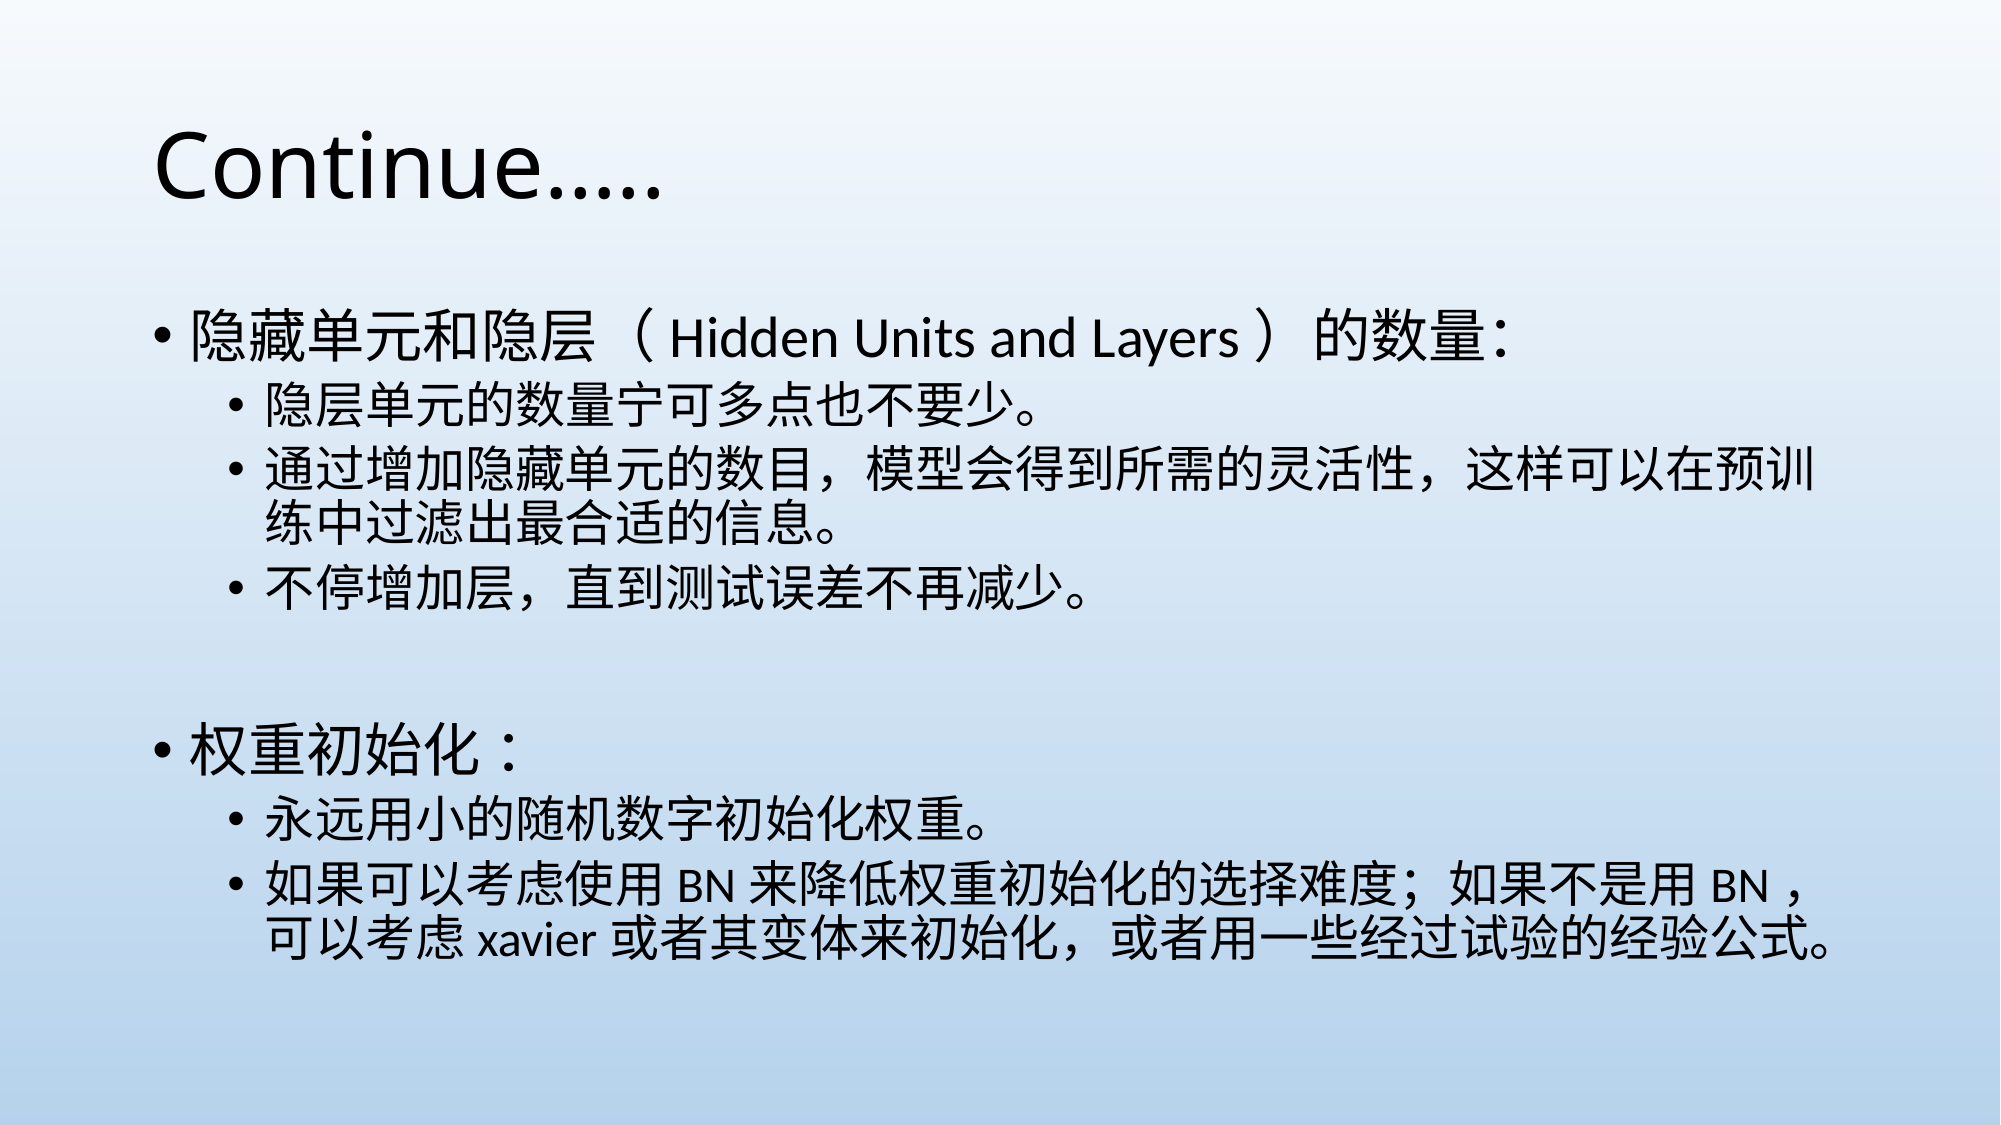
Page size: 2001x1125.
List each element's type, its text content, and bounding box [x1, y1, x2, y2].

title Continue….. [137, 59, 1863, 278]
list 隐藏单元和隐层（Hidden Units and Layers）的数量： 隐层单元的数量宁可多点也不要少。 通过增加隐藏单元的数目，模型会得到所需的灵活性，这样可以在预训练中过滤出最合适的信息。 不停增加层，直到测试误差不再减少。 权重初始化 ： 永远用小的随机数字初始化权重。 如果可以考虑使用BN来降低权重初始化的选择难度；如果不是用BN，可以考虑xavier或者其变体来初始化，或者用一些经过试验的经验公式。 [137, 299, 1863, 1014]
